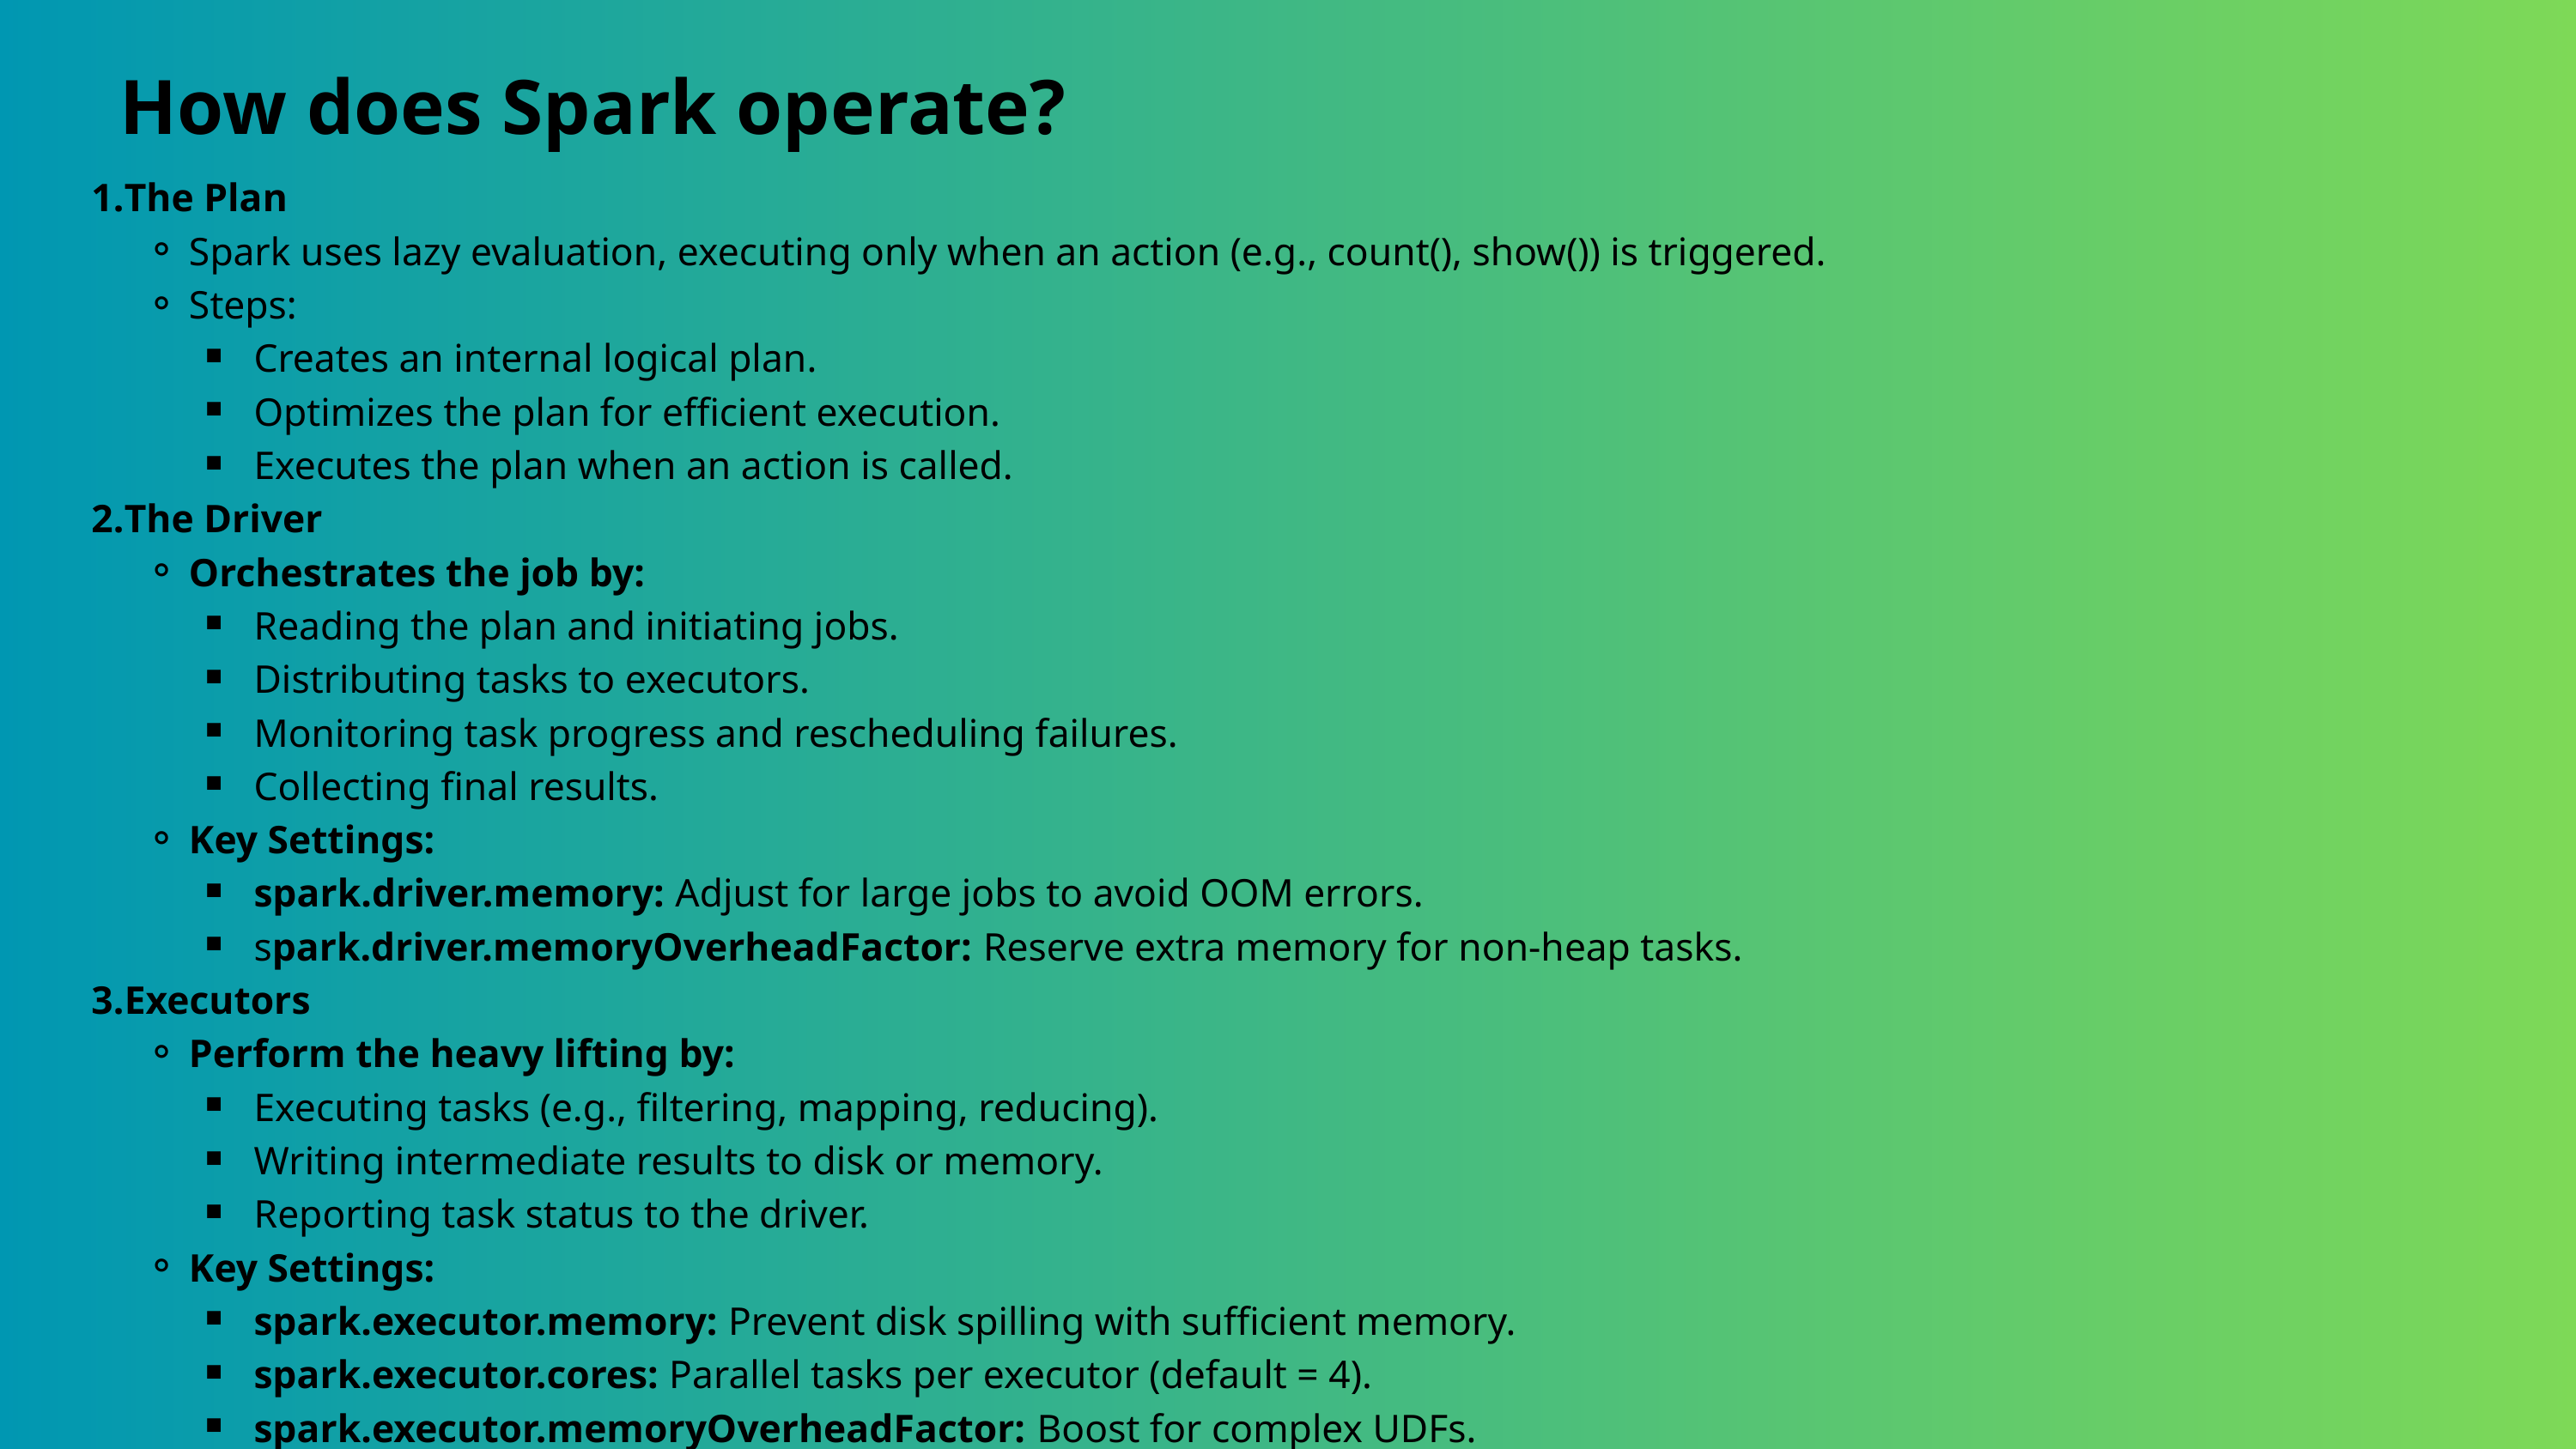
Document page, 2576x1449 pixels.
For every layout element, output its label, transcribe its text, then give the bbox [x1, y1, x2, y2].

text_box The Plan Spark uses lazy evaluation, executing only when an action (e.g., count(), show()) is triggered. Steps: Creates an internal logical plan. Optimizes the plan for efficient execution. Executes the plan when an action is called. The Driver Orchestrates the job by: Reading the plan and initiating jobs. Distributing tasks to executors. Monitoring task progress and rescheduling failures. Collecting final results. Key Settings: spark.driver.memory: Adjust for large jobs to avoid OOM errors. spark.driver.memoryOverheadFactor: Reserve extra memory for non-heap tasks. Executors Perform the heavy lifting by: Executing tasks (e.g., filtering, mapping, reducing). Writing intermediate results to disk or memory. Reporting task status to the driver. Key Settings: spark.executor.memory: Prevent disk spilling with sufficient memory. spark.executor.cores: Parallel tasks per executor (default = 4). spark.executor.memoryOverheadFactor: Boost for complex UDFs. [58, 166, 2036, 1449]
text_box How does Spark operate? [58, 44, 1127, 150]
